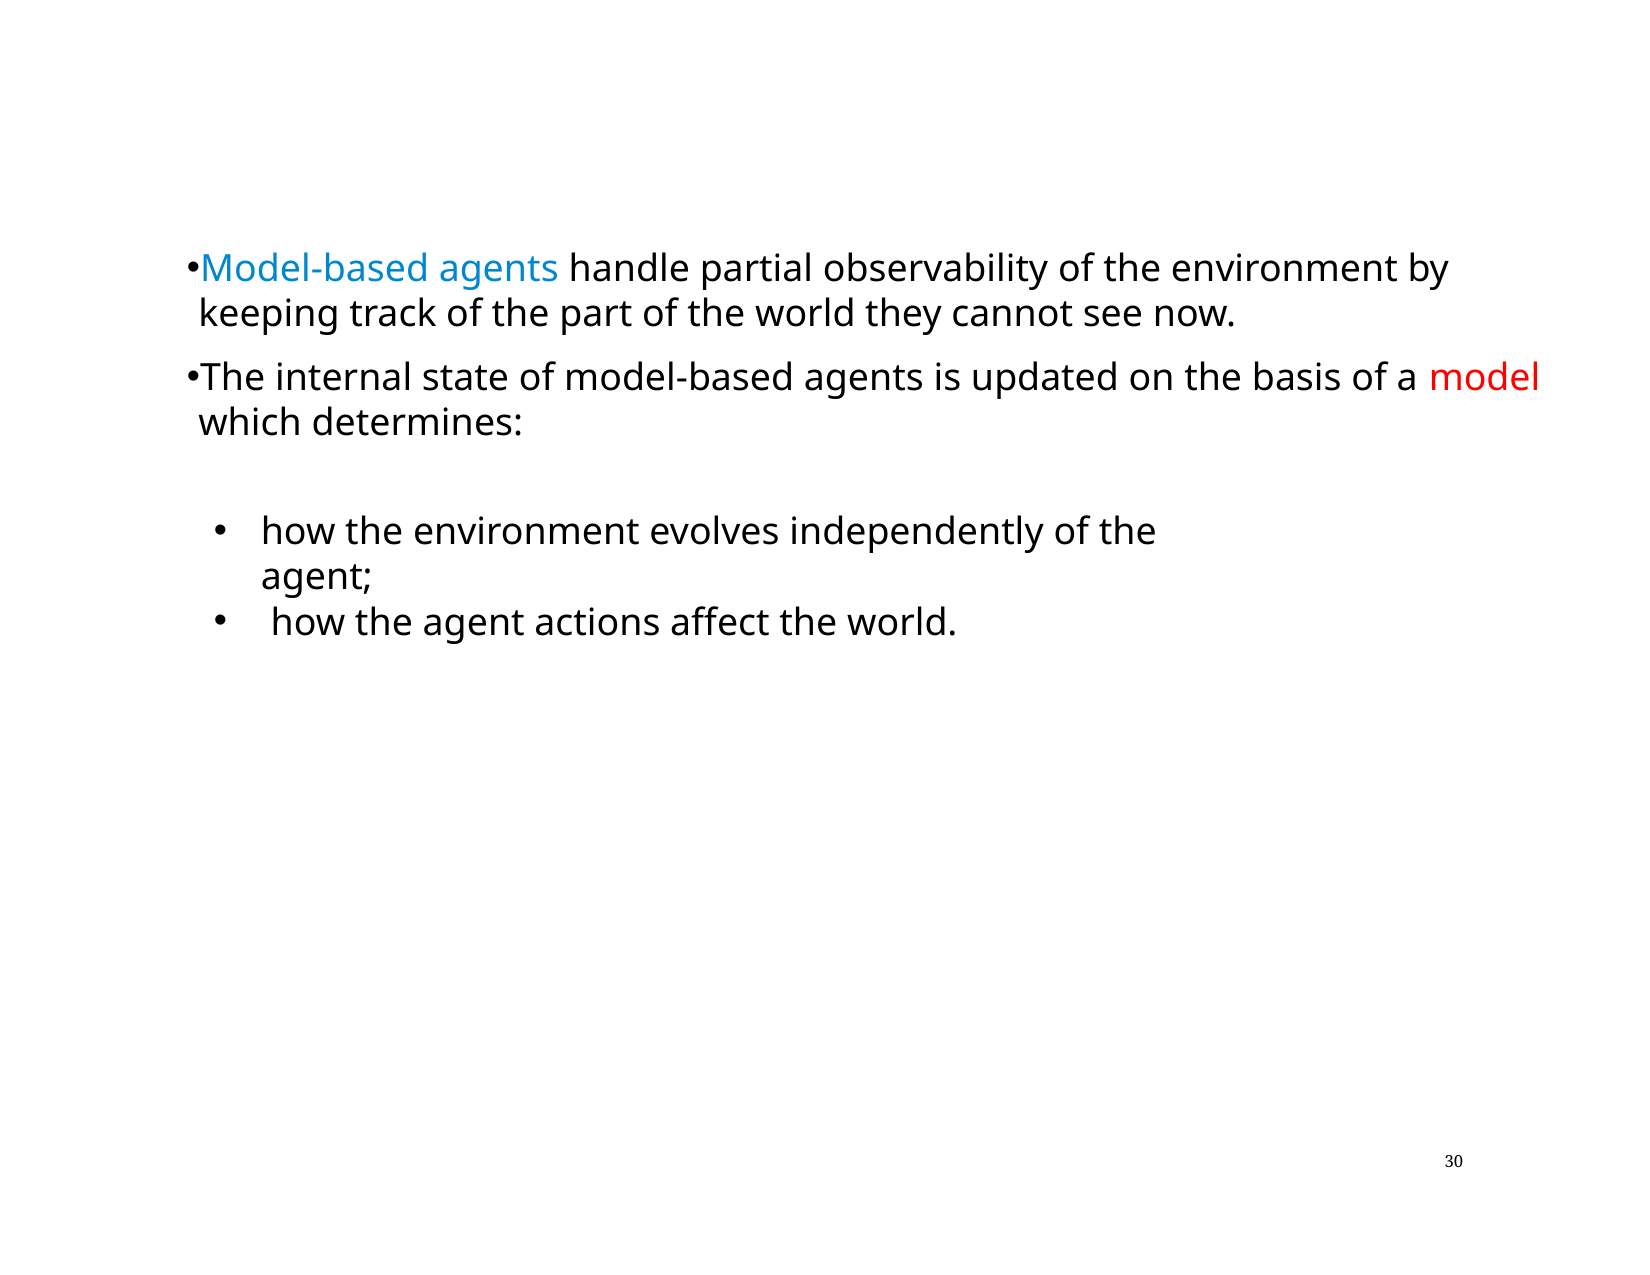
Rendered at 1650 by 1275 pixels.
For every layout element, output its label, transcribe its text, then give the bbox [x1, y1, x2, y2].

slide_number 30 [1438, 1149, 1471, 1171]
list Model-based agents handle partial observability of the environment by keeping track of the part of the world they cannot see now. The internal state of model-based agents is updated on the basis of a model which determines: how the environment evolves independently of the agent; how the agent actions affect the world. [186, 244, 1561, 692]
